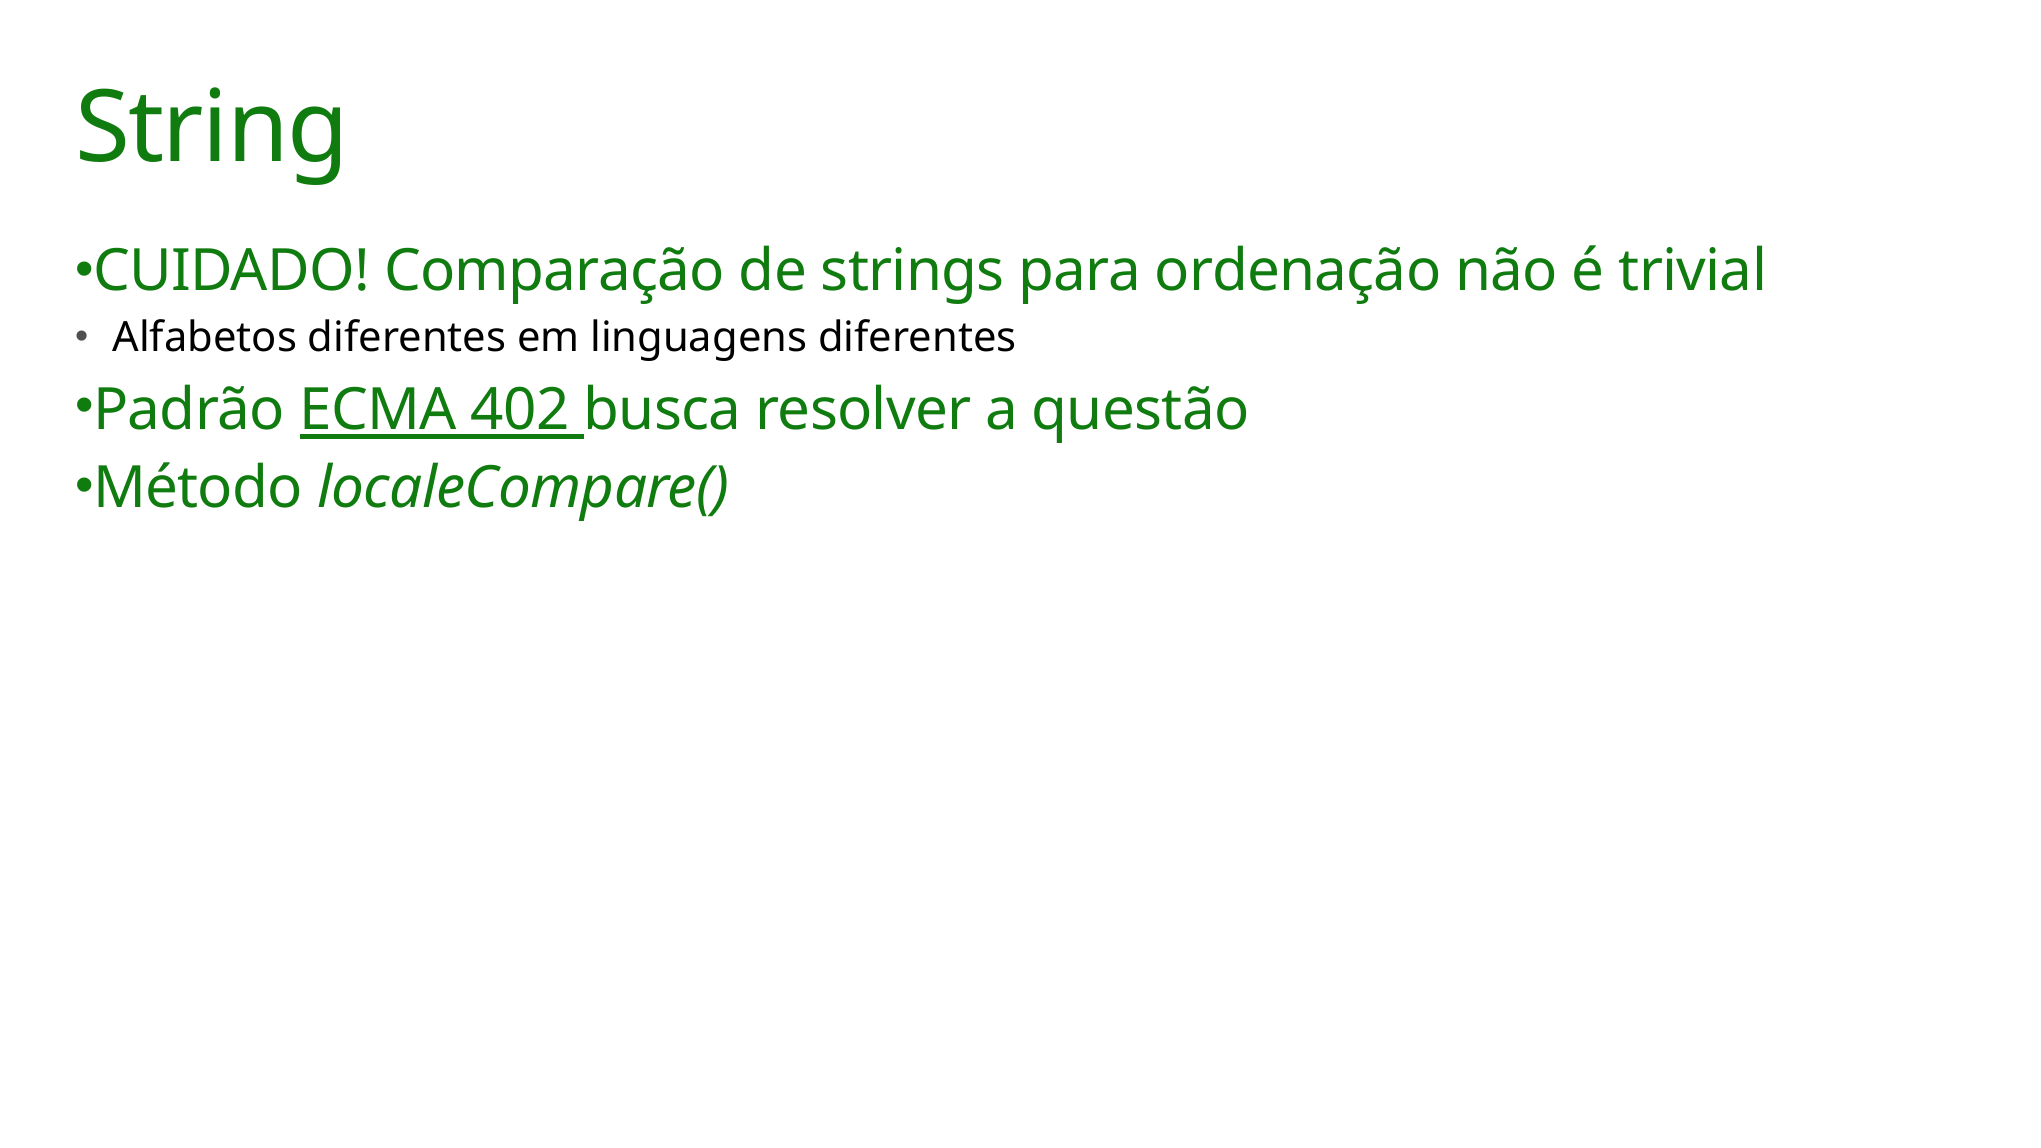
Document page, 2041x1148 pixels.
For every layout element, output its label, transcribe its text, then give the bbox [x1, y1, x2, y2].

title String [60, 60, 1980, 210]
list CUIDADO! Comparação de strings para ordenação não é trivial Alfabetos diferentes em linguagens diferentes Padrão ECMA 402 busca resolver a questão Método localeCompare() [60, 225, 1980, 530]
